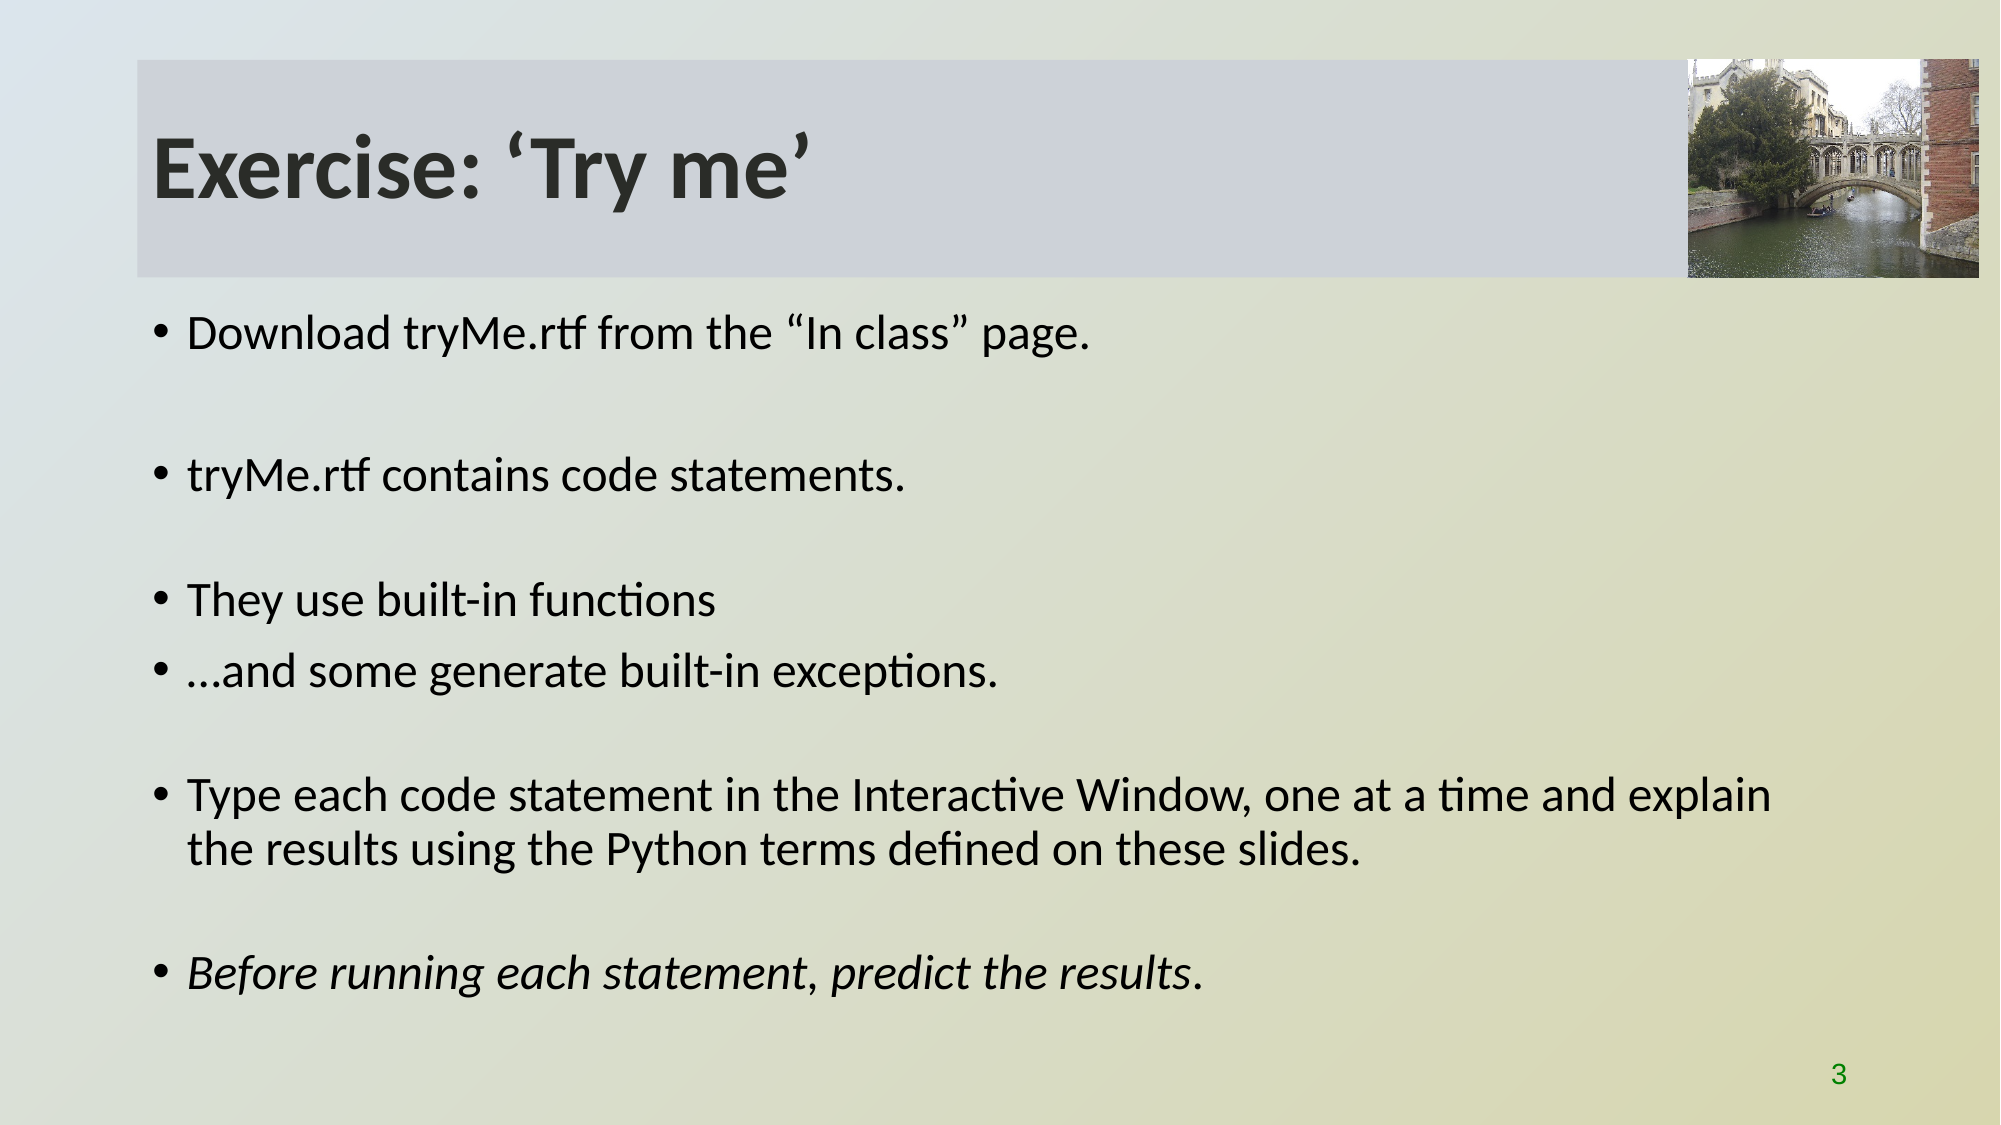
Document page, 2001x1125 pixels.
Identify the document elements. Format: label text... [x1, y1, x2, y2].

title Exercise: ‘Try me’ [137, 59, 1688, 278]
slide_number 3 [1412, 1042, 1863, 1103]
picture [1688, 59, 1979, 278]
list Download tryMe.rtf from the “In class” page. tryMe.rtf contains code statements. They use built-in functions …and some generate built-in exceptions. Type each code statement in the Interactive Window, one at a time and explain the results using the Python terms defined on these slides. Before running each statement, predict the results. [137, 299, 1863, 1014]
